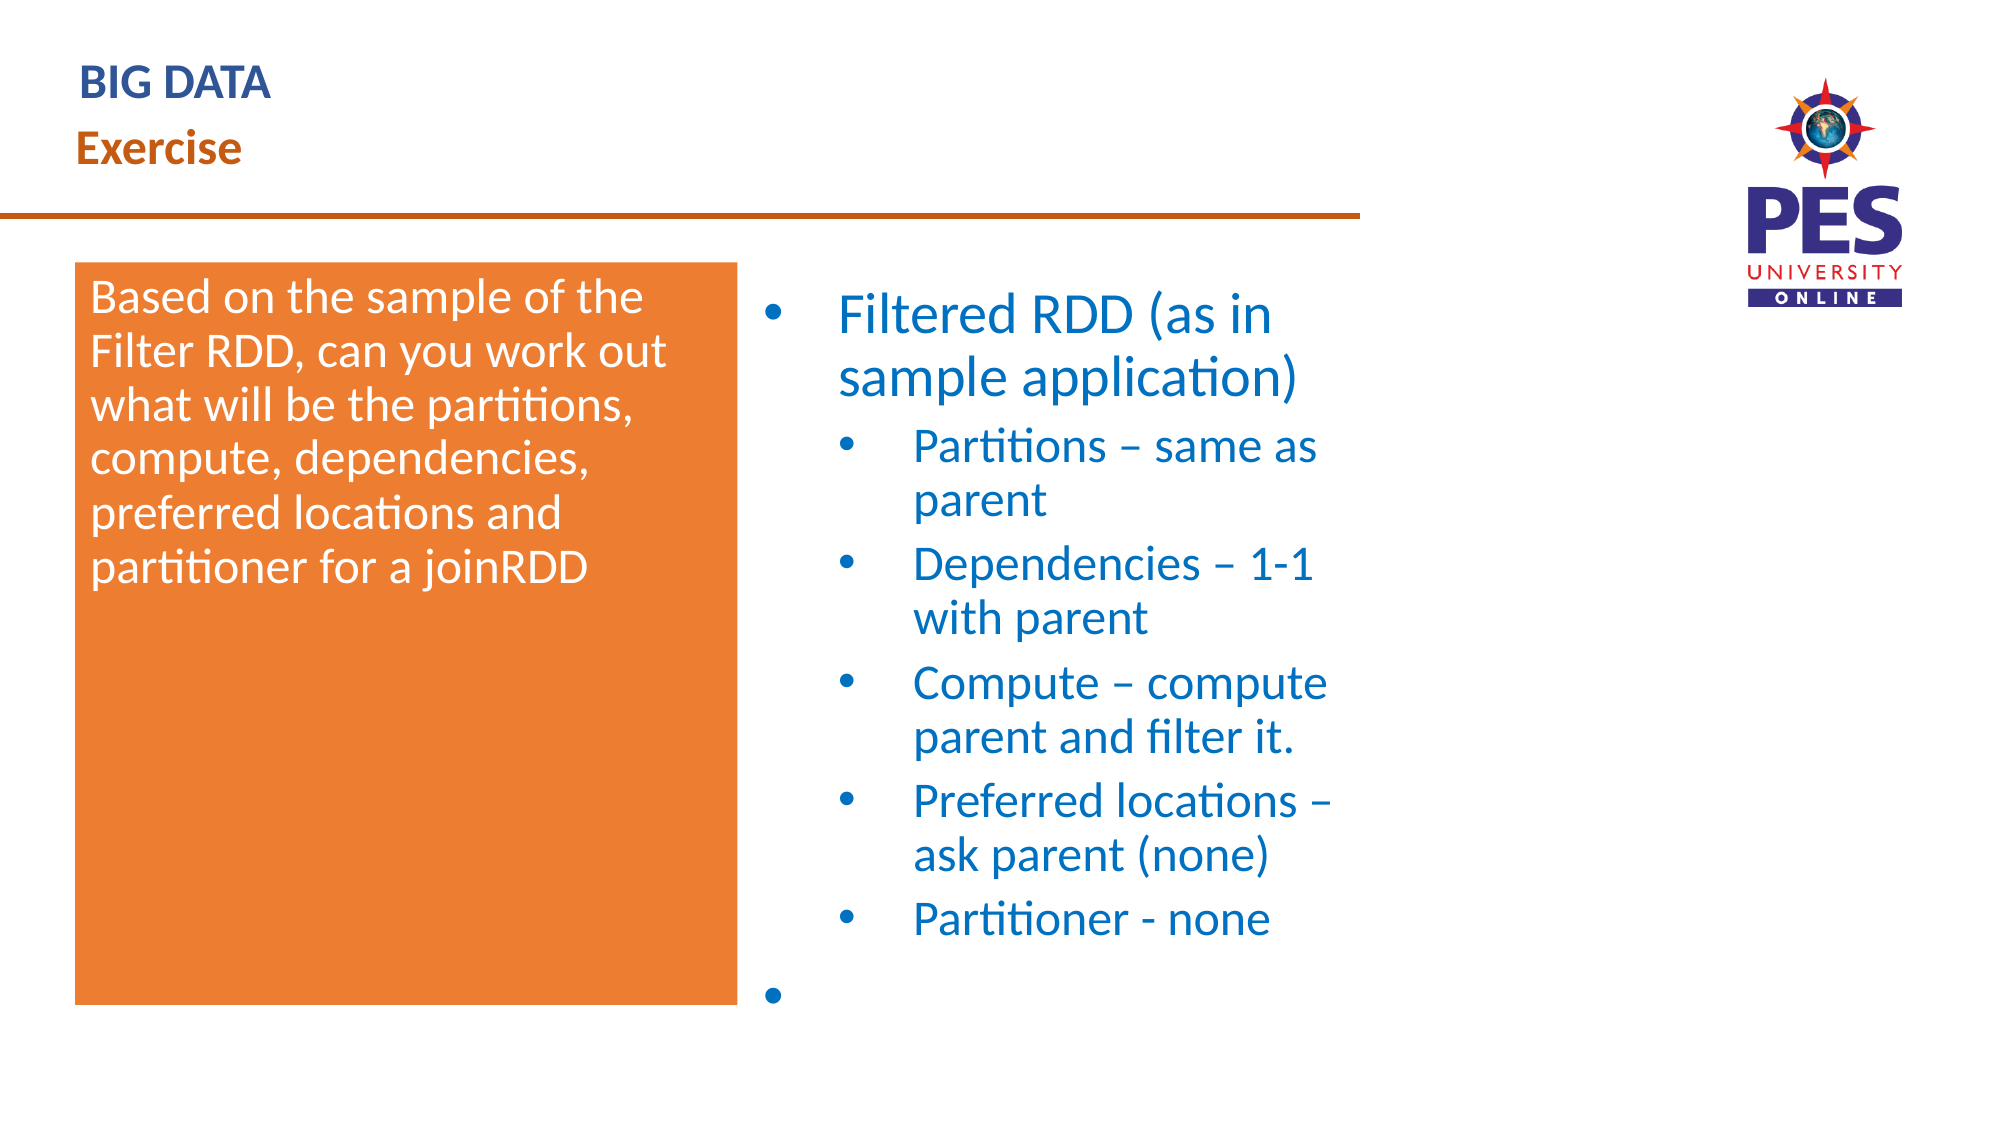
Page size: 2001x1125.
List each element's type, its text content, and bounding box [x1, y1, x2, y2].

list Based on the sample of the Filter RDD, can you work out what will be the partitions, compute, dependencies, preferred locations and partitioner for a joinRDD [75, 262, 738, 1005]
text_box BIG DATA [64, 41, 1295, 117]
text_box Exercise [60, 106, 1374, 182]
picture [1748, 76, 1902, 307]
text_box Filtered RDD (as in sample application) Partitions – same as parent Dependencies – 1-1 with parent Compute – compute parent and filter it. Preferred locations – ask parent (none) Partitioner - none [748, 275, 1411, 1018]
